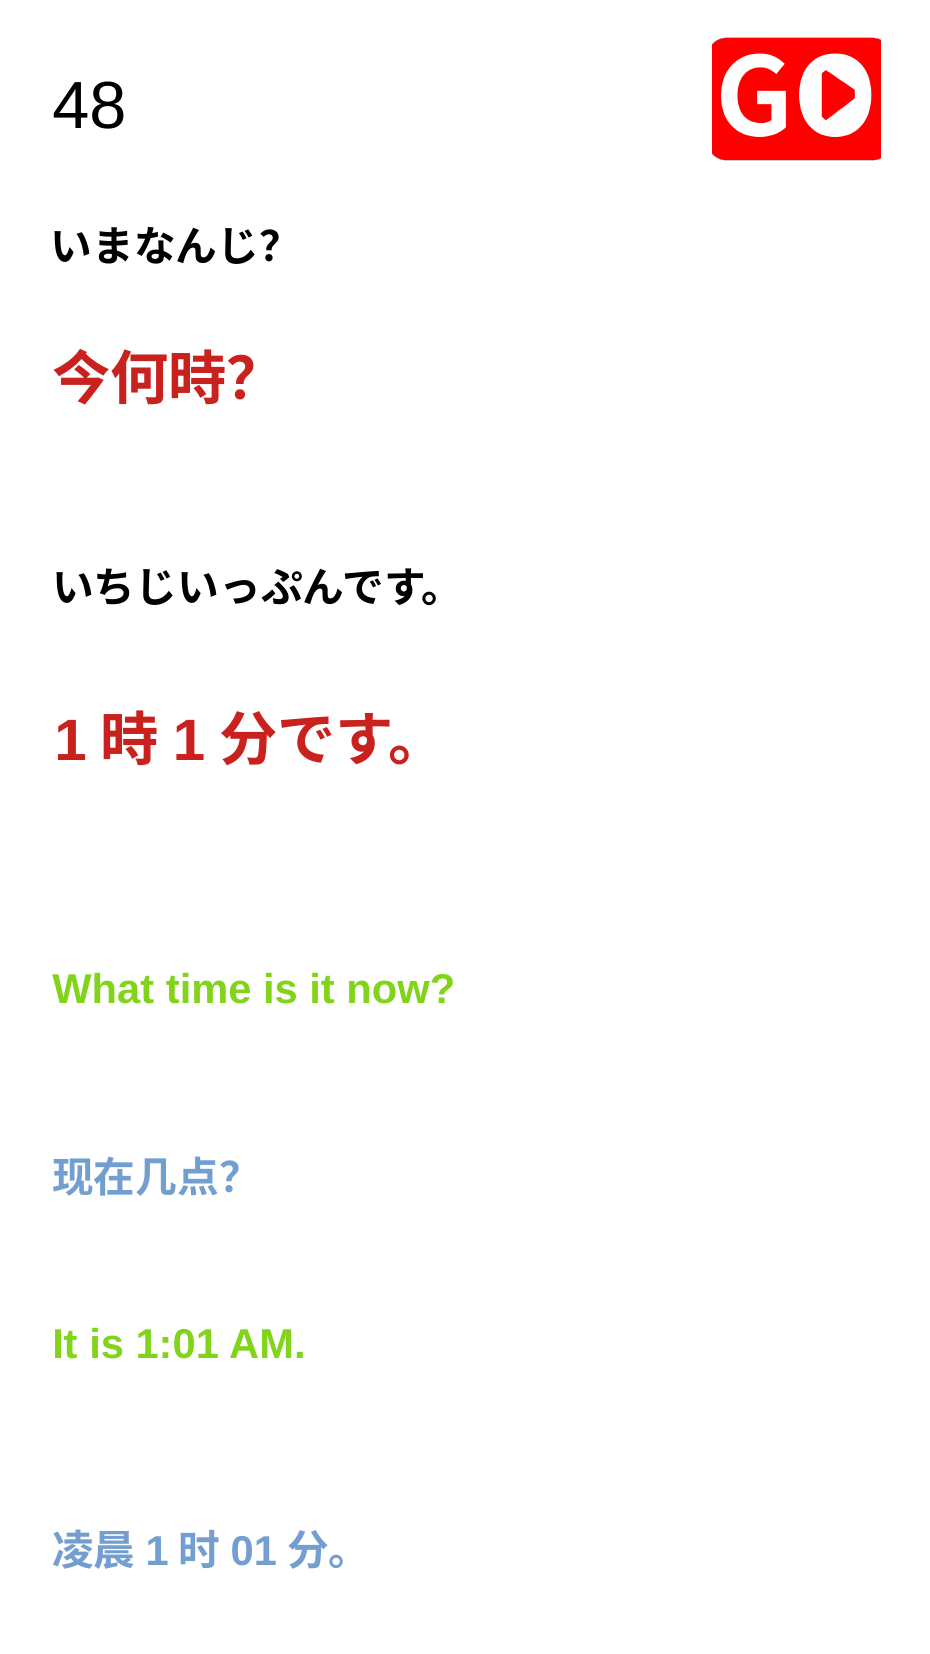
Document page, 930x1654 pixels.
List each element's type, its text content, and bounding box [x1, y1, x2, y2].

text_box 凌晨1时01分。 [37, 1475, 898, 1623]
text_box What time is it now? [37, 913, 898, 1061]
text_box いまなんじ？ [35, 171, 896, 319]
text_box いちじいっぷんです。 [37, 512, 898, 660]
text_box 48 [37, 54, 450, 144]
text_box 1時1分です。 [39, 663, 900, 811]
text_box 今何時？ [37, 302, 898, 450]
text_box It is 1:01 AM. [37, 1268, 898, 1416]
text_box 现在几点？ [37, 1102, 898, 1250]
picture [712, 37, 882, 162]
